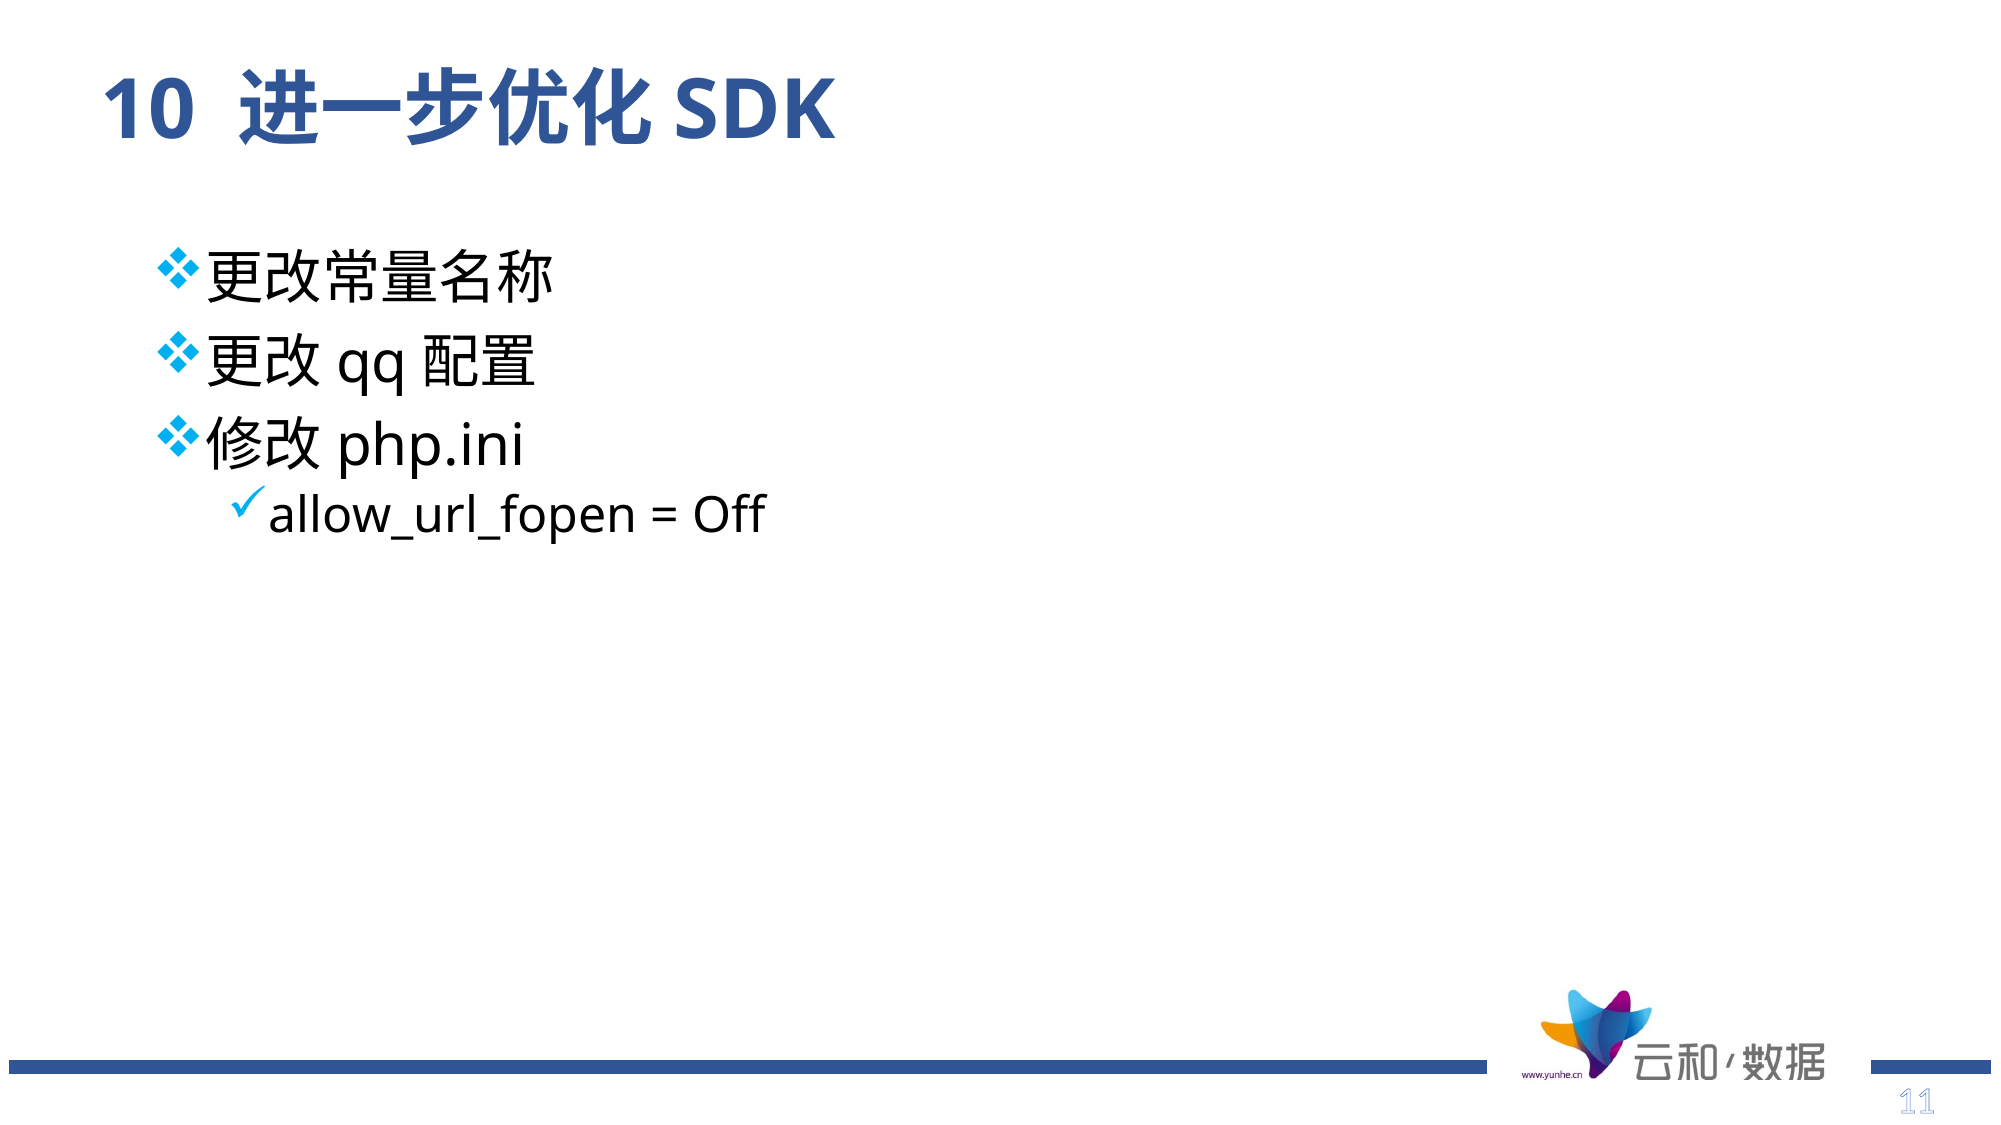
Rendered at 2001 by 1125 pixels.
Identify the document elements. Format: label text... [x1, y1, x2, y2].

title 10 进一步优化SDK [85, 2, 1811, 221]
picture [1504, 981, 1845, 1106]
list 更改常量名称 更改qq配置 修改php.ini allow_url_fopen = Off [137, 240, 1863, 955]
